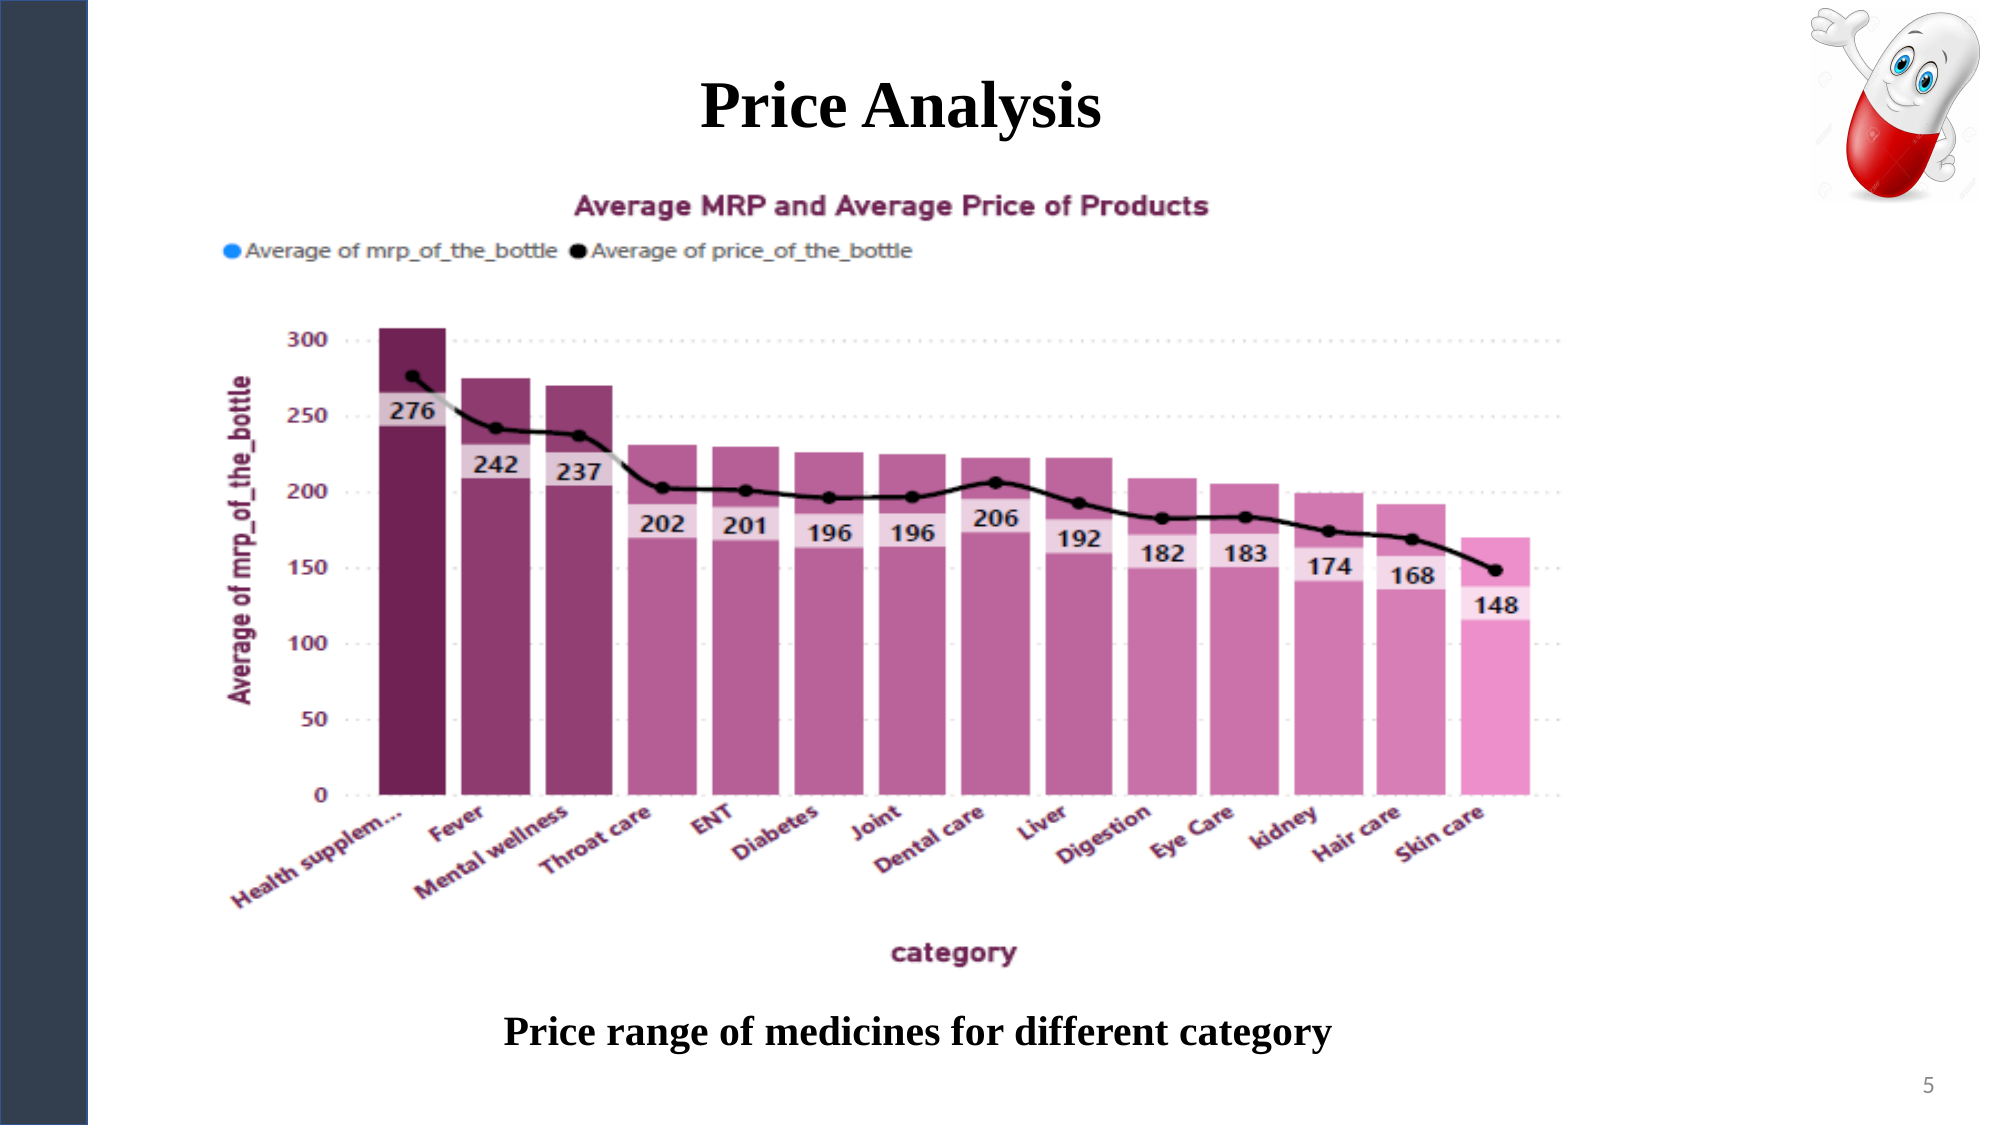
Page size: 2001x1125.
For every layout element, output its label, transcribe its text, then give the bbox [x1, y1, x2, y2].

title Price range of medicines for different category [372, 999, 1465, 1066]
slide_number 5 [1862, 1065, 1950, 1103]
picture [1811, 8, 1980, 204]
picture [162, 149, 1675, 999]
text_box Price Analysis [685, 53, 1621, 149]
